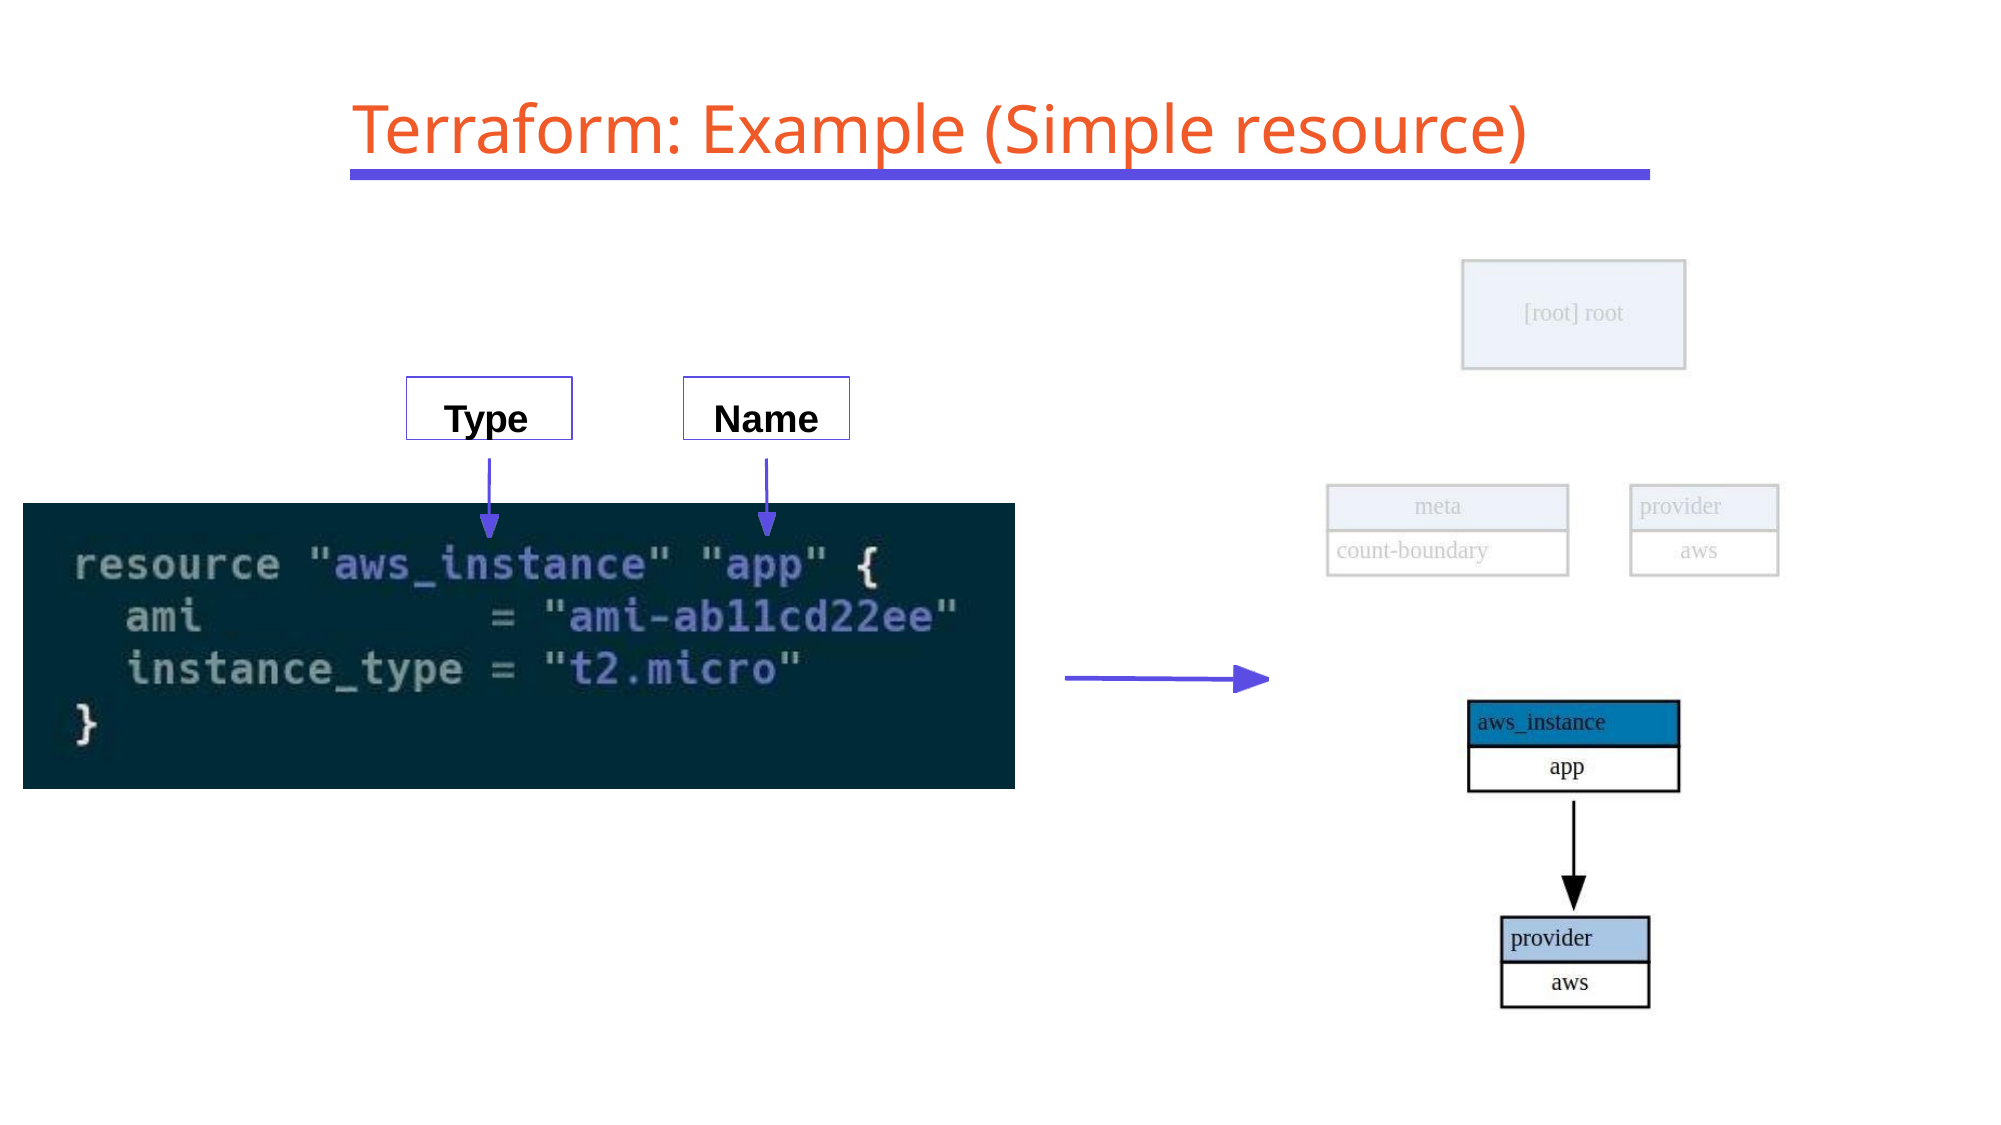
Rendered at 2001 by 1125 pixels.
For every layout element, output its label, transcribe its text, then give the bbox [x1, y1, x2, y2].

text_box Name [683, 377, 850, 440]
text_box Type [406, 377, 573, 440]
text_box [1062, 665, 1269, 694]
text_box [22, 456, 1015, 789]
title Terraform: Example (Simple resource) [350, 84, 1740, 275]
text_box [350, 169, 1651, 181]
picture [1318, 256, 1786, 1017]
